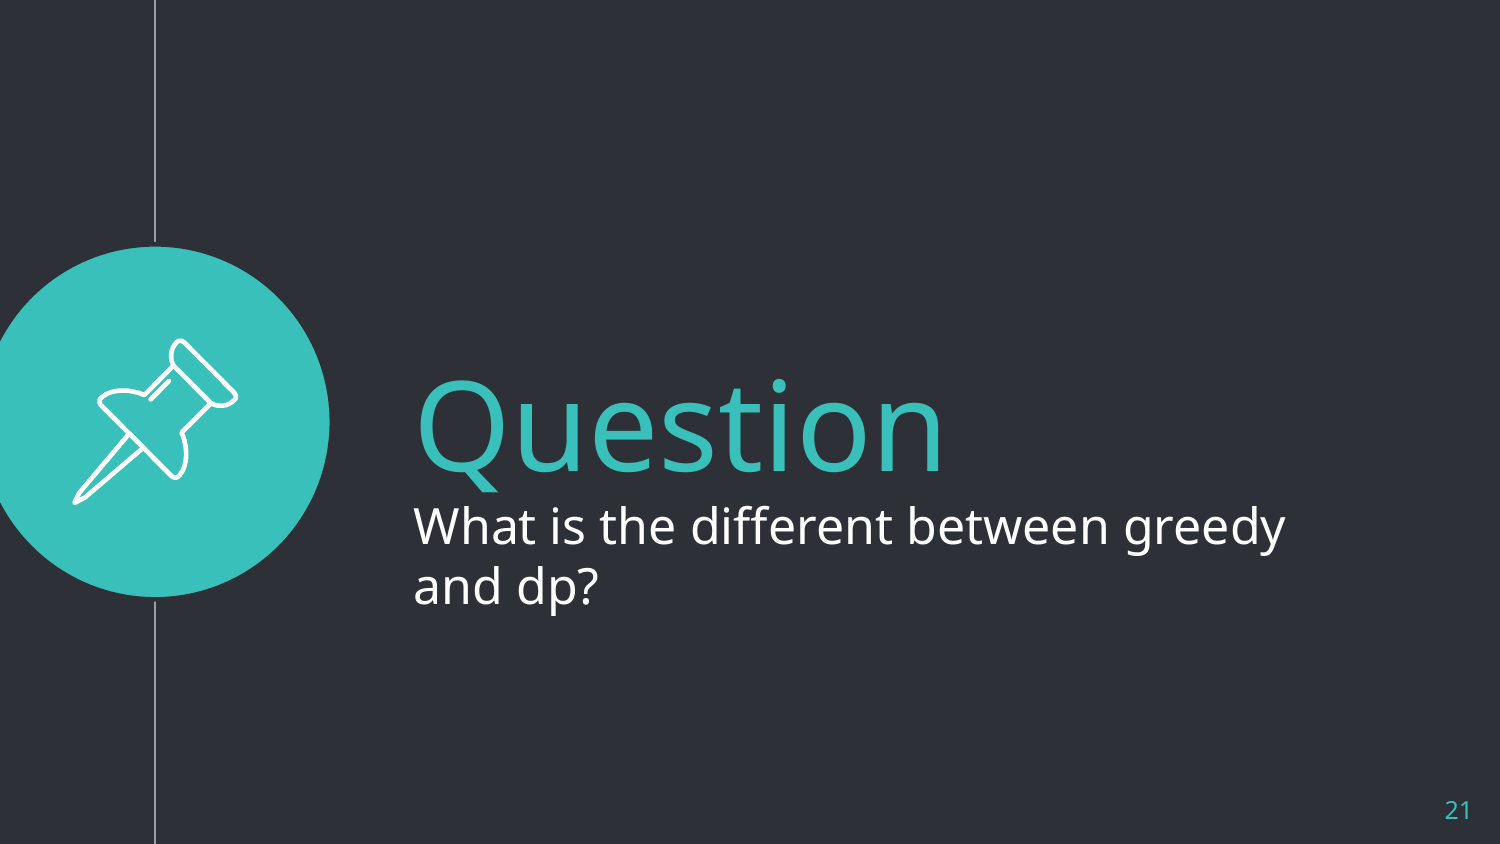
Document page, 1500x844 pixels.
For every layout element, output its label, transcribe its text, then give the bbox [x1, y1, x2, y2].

title Question [398, 326, 1388, 479]
text_box [0, 244, 332, 600]
subtitle What is the different between greedy and dp? [398, 479, 1388, 609]
slide_number 21 [1398, 779, 1489, 832]
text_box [74, 340, 236, 504]
